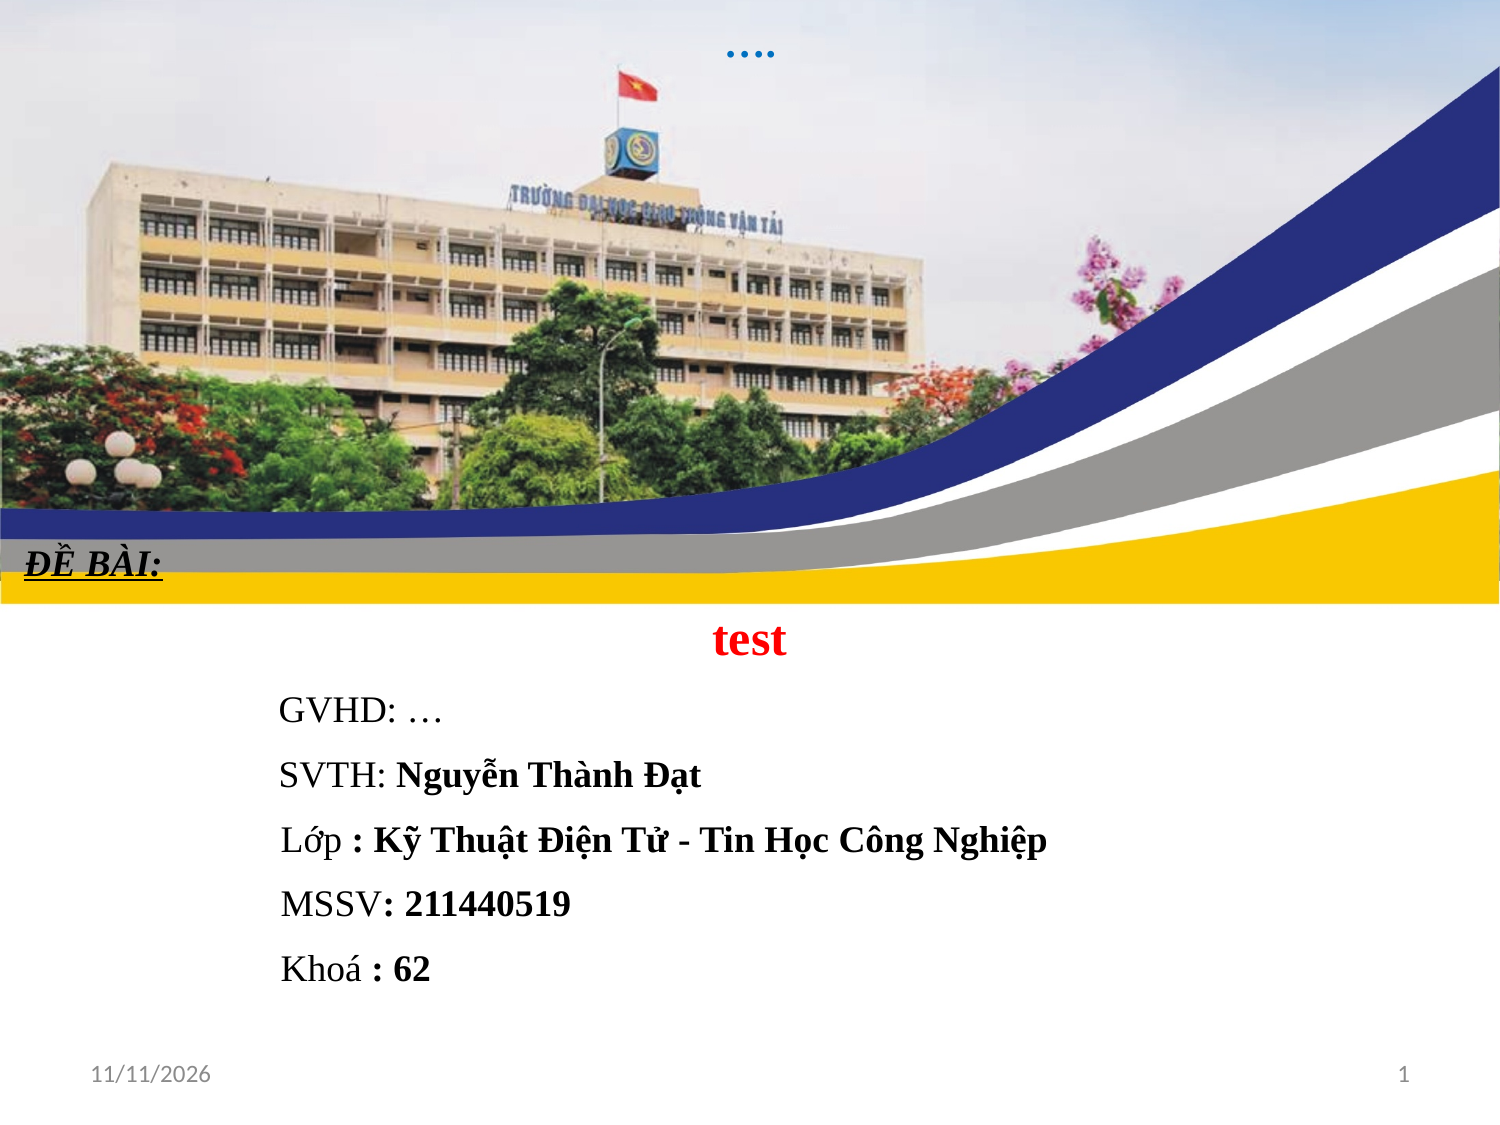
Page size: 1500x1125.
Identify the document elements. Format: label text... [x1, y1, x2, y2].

picture [0, 0, 1500, 1061]
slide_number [75, 1069, 425, 1103]
slide_number 1 [1074, 1069, 1425, 1103]
